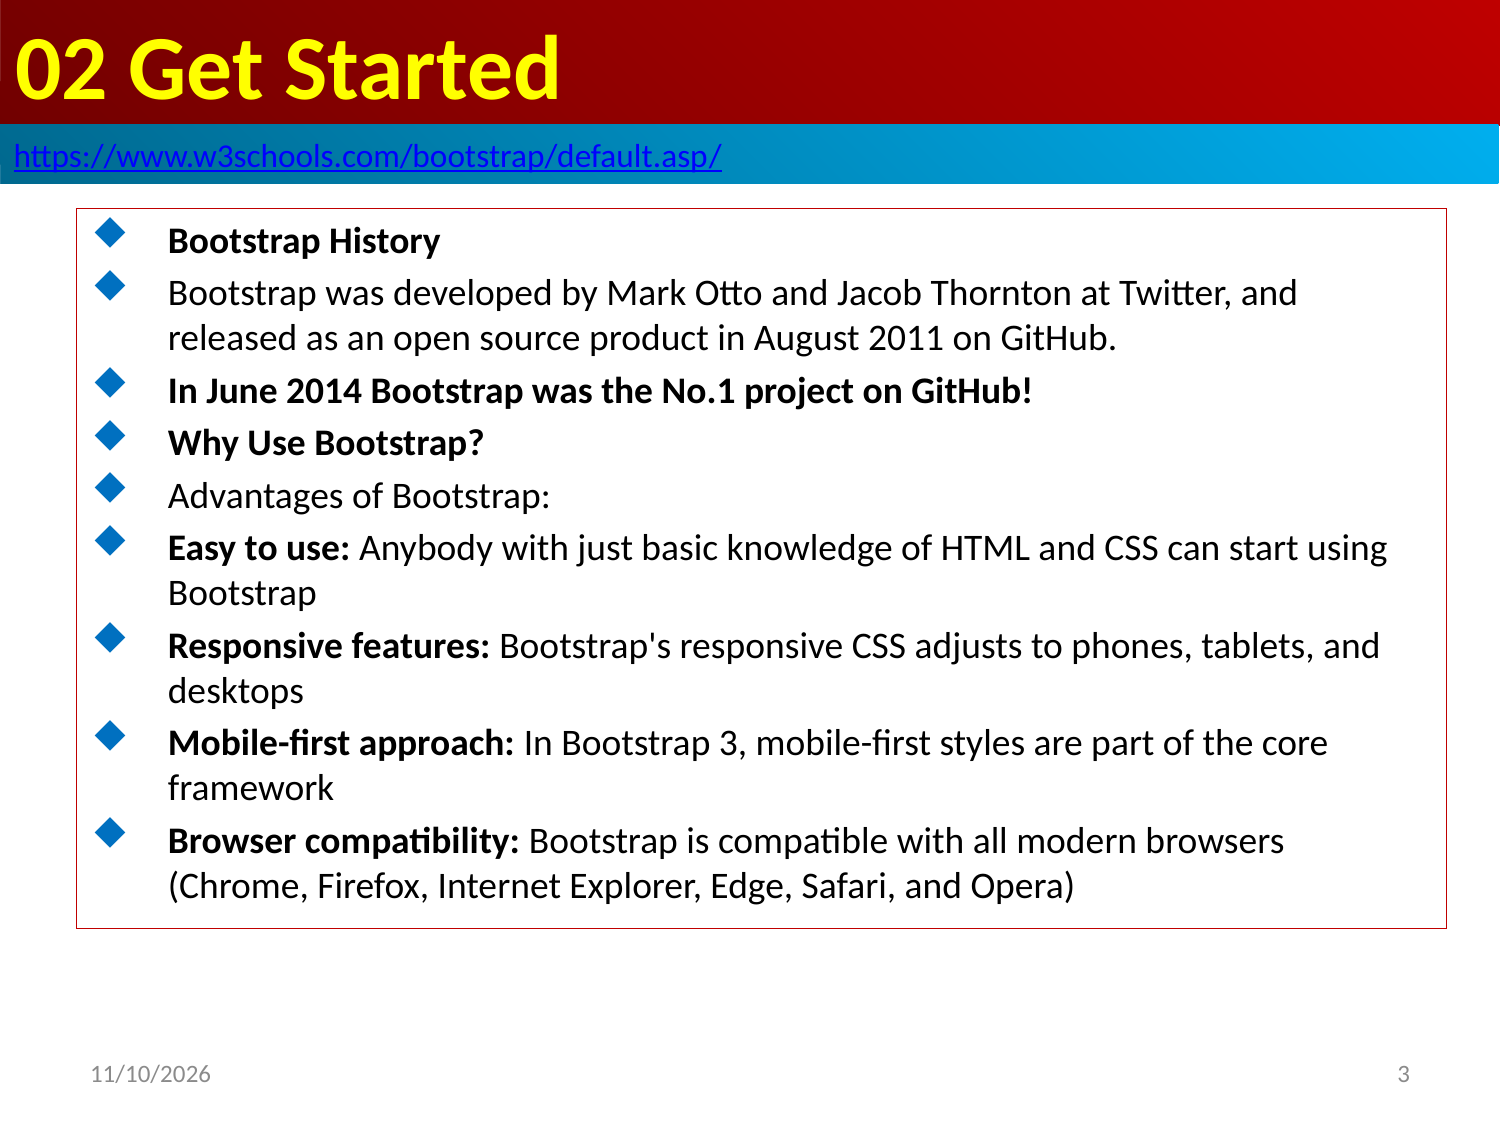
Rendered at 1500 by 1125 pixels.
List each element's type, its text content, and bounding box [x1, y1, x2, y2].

slide_number 3 [1074, 1042, 1425, 1103]
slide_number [75, 1042, 425, 1103]
subtitle Bootstrap History Bootstrap was developed by Mark Otto and Jacob Thornton at Twitter, and released as an open source product in August 2011 on GitHub. In June 2014 Bootstrap was the No.1 project on GitHub! Why Use Bootstrap? Advantages of Bootstrap: Easy to use: Anybody with just basic knowledge of HTML and CSS can start using Bootstrap Responsive features: Bootstrap's responsive CSS adjusts to phones, tablets, and desktops Mobile-first approach: In Bootstrap 3, mobile-first styles are part of the core framework Browser compatibility: Bootstrap is compatible with all modern browsers (Chrome, Firefox, Internet Explorer, Edge, Safari, and Opera) [76, 208, 1447, 929]
title 02 Get Started [0, 0, 1500, 126]
text_box https://www.w3schools.com/bootstrap/default.asp/ [0, 124, 1499, 184]
